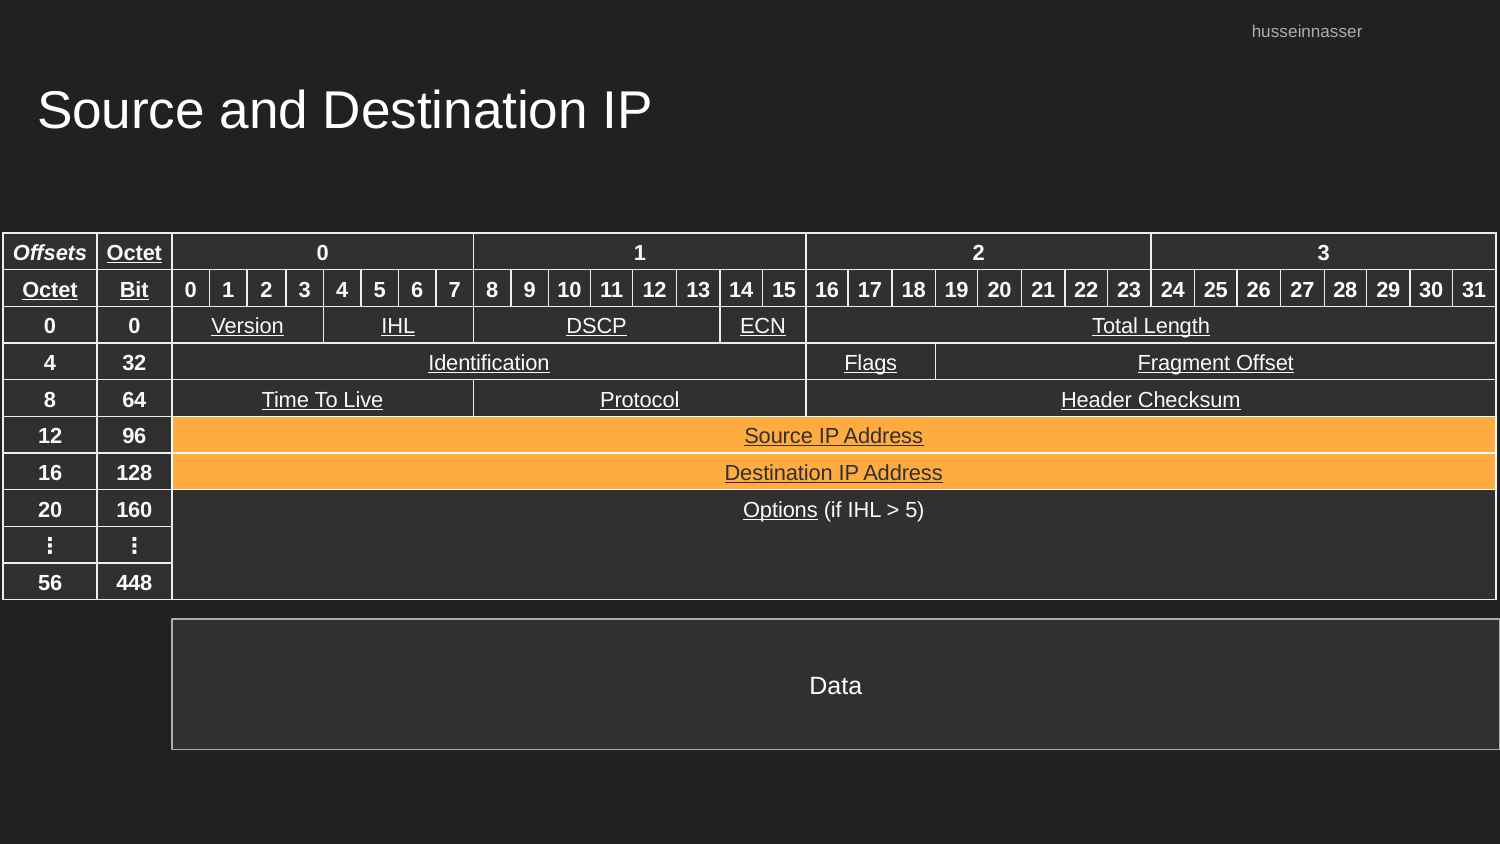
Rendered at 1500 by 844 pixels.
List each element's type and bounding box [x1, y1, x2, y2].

table_cell [173, 270, 209, 306]
table_cell [98, 564, 171, 599]
table_cell [173, 307, 323, 342]
table_cell [936, 344, 1495, 379]
table_cell [936, 270, 977, 306]
table_cell [849, 270, 891, 306]
table_cell [474, 307, 719, 342]
table_cell [549, 270, 590, 306]
table_cell [399, 270, 435, 306]
table_cell [721, 307, 805, 342]
table_header [173, 234, 473, 269]
table_header [474, 234, 805, 269]
table_cell [1195, 270, 1236, 306]
table_cell [98, 270, 171, 306]
table_cell [173, 380, 473, 416]
table_cell [1066, 270, 1107, 306]
table_cell [4, 270, 96, 306]
table_cell [173, 417, 1495, 452]
table_cell [4, 380, 96, 416]
table_header [98, 234, 171, 269]
table_cell [1367, 270, 1409, 306]
table_header [807, 234, 1150, 269]
table_cell [721, 270, 762, 306]
table_cell [4, 417, 96, 452]
table_cell [1238, 270, 1280, 306]
table_cell [978, 270, 1021, 306]
table_cell [98, 454, 171, 489]
table_cell [98, 417, 171, 452]
table_cell [1022, 270, 1064, 306]
table_cell [1411, 270, 1452, 306]
table_cell [807, 380, 1495, 416]
table_cell [4, 307, 96, 342]
table_cell [807, 270, 847, 306]
table_cell [98, 380, 171, 416]
table_cell [807, 307, 1495, 342]
table_cell [633, 270, 676, 306]
table_cell [893, 270, 935, 306]
table_cell [4, 564, 96, 599]
table_cell [591, 270, 632, 306]
table_cell [98, 307, 171, 342]
table_cell [98, 344, 171, 379]
subtitle [1236, 11, 1492, 53]
table_cell [324, 270, 360, 306]
table_cell [437, 270, 473, 306]
table_cell [98, 527, 171, 562]
table_cell [173, 490, 1495, 599]
table_cell [287, 270, 323, 306]
table_cell [763, 270, 805, 306]
table_cell [1325, 270, 1366, 306]
table_cell [173, 454, 1495, 489]
table_cell [807, 344, 935, 379]
table_cell [210, 270, 246, 306]
table_cell [248, 270, 285, 306]
table_cell [98, 490, 171, 526]
table_cell [4, 344, 96, 379]
table_cell [1108, 270, 1150, 306]
table_cell [474, 270, 510, 306]
table_cell [1453, 270, 1495, 306]
table_header [1152, 234, 1495, 269]
table_cell [1152, 270, 1194, 306]
table_cell [512, 270, 548, 306]
text_box [171, 619, 1500, 750]
table_cell [1281, 270, 1324, 306]
table_header [4, 234, 96, 269]
title [22, 60, 1420, 155]
table_cell [324, 307, 473, 342]
table_cell [4, 490, 96, 526]
table_cell [474, 380, 805, 416]
table_cell [362, 270, 398, 306]
table_cell [4, 527, 96, 562]
table_cell [677, 270, 719, 306]
table_cell [4, 454, 96, 489]
table_cell [173, 344, 805, 379]
